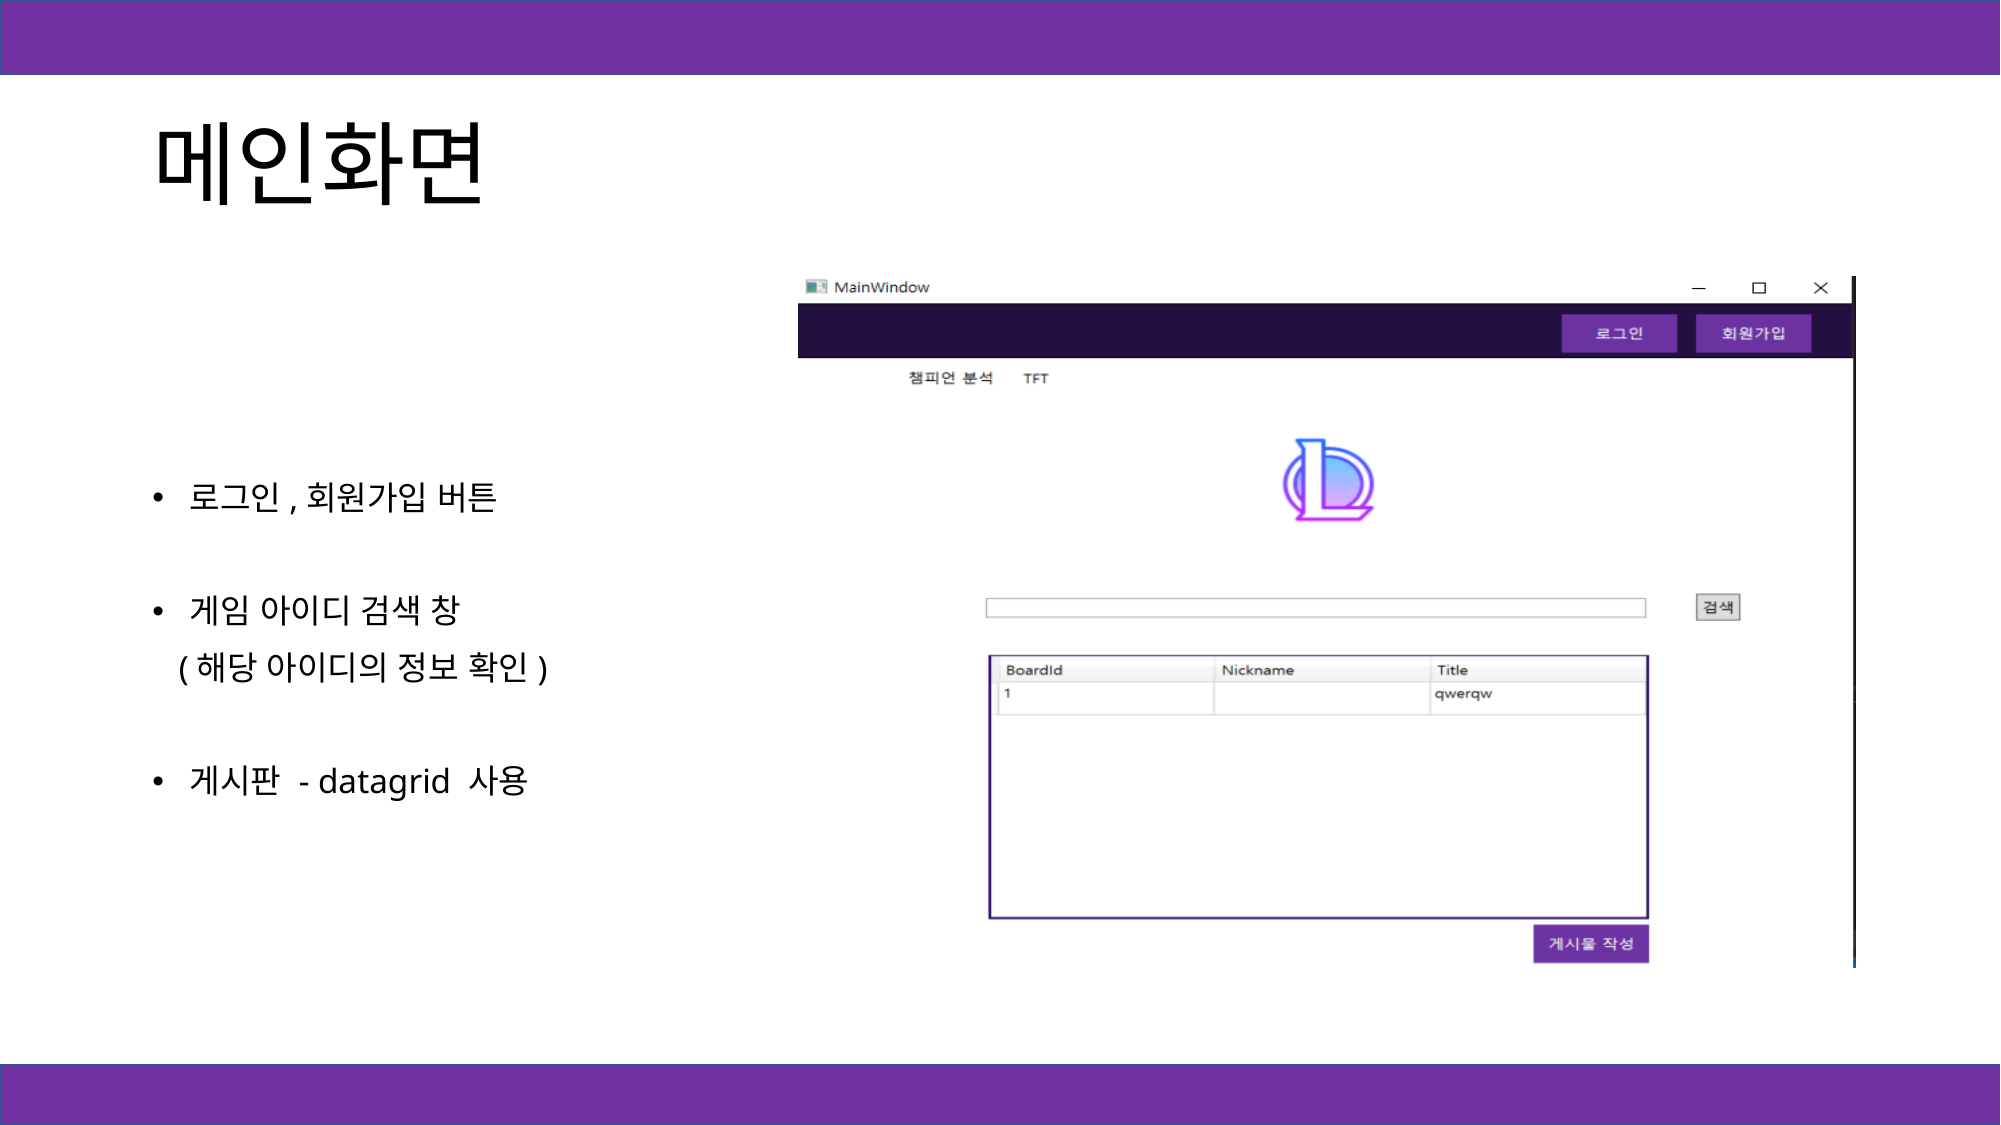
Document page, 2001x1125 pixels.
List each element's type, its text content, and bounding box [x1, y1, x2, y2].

text_box [0, 1064, 2000, 1125]
picture [798, 276, 1856, 969]
text_box [0, 0, 2000, 75]
list 로그인,회원가입 버튼 게임 아이디 검색 창 (해당 아이디의 정보 확인) 게시판 - datagrid 사용 [137, 299, 1863, 1014]
title 메인화면 [137, 75, 1863, 278]
